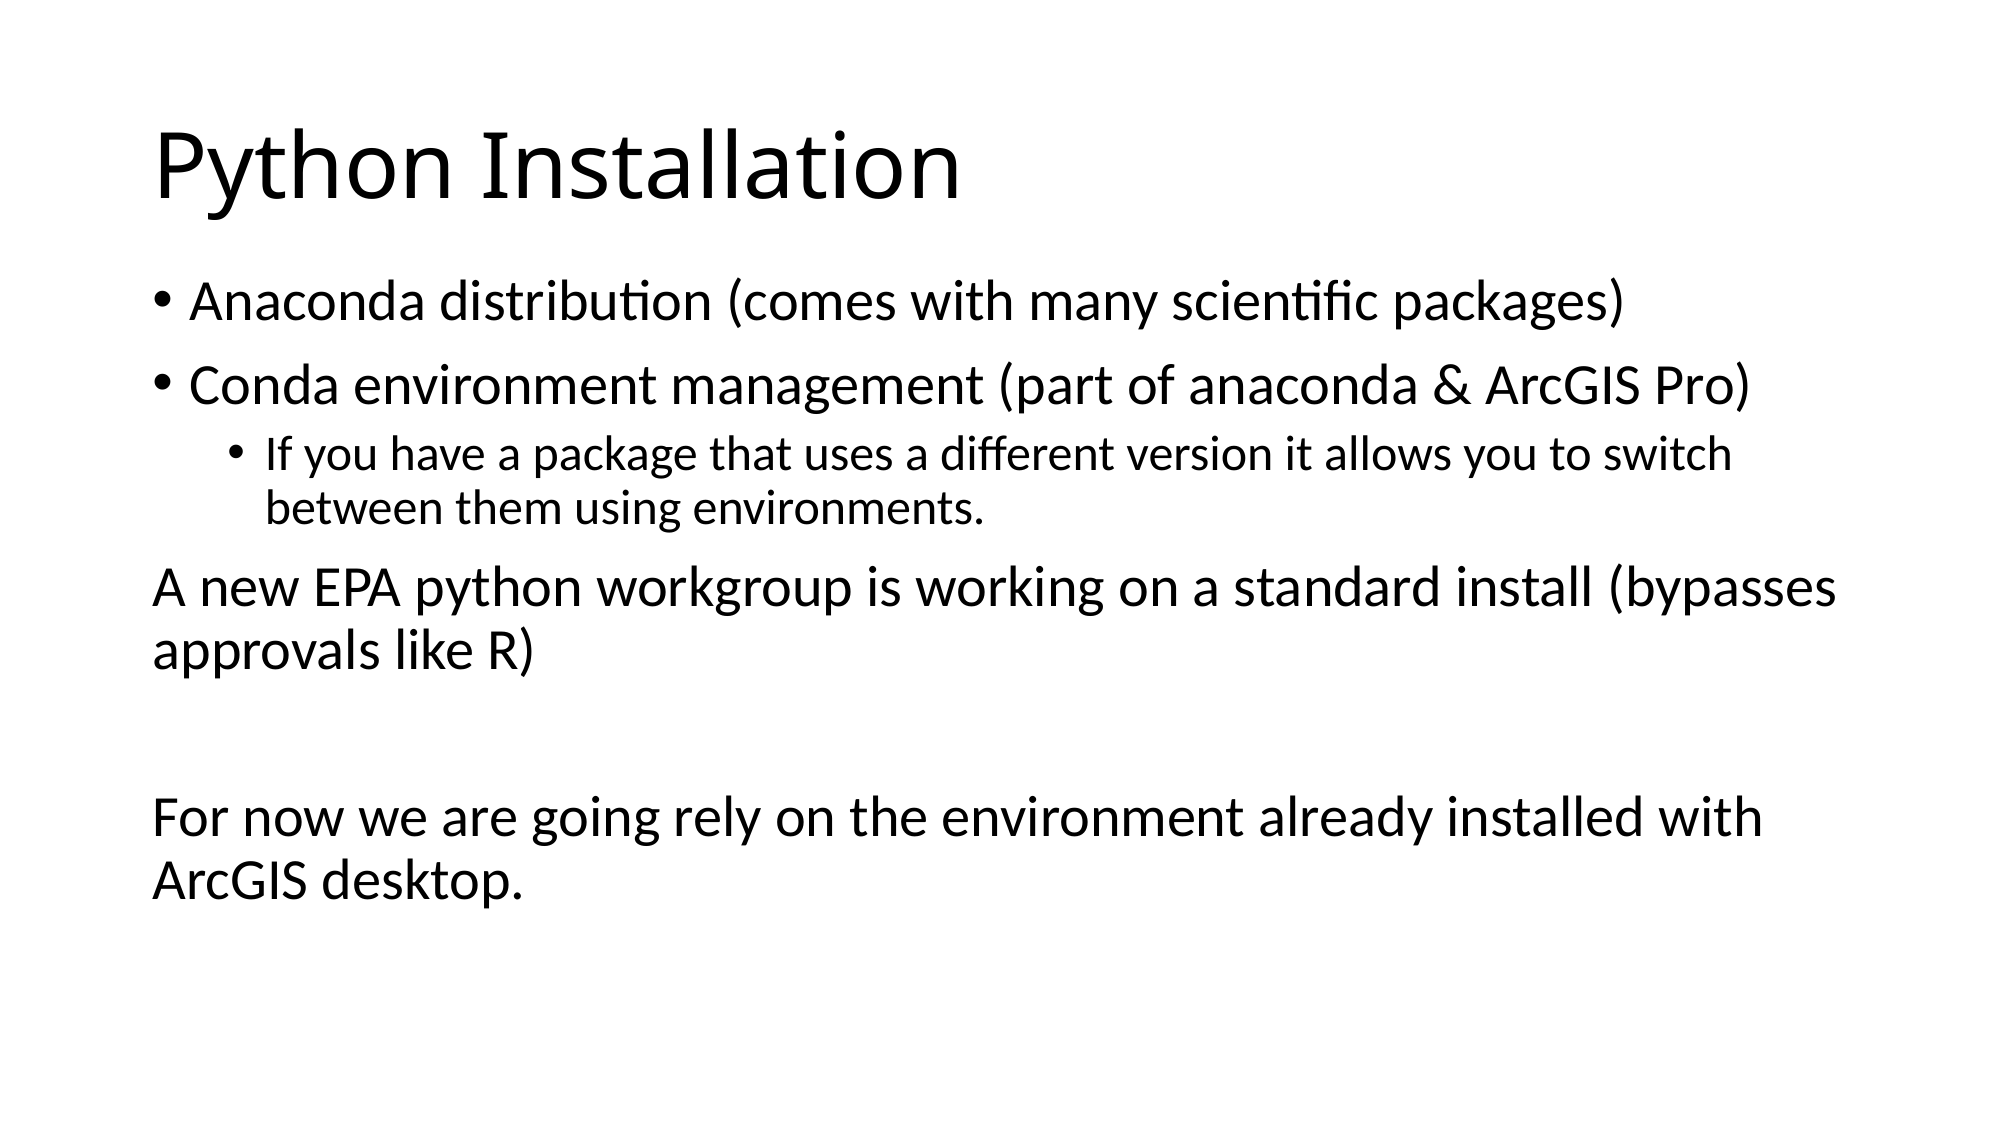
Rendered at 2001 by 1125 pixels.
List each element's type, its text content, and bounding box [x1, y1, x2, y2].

title Python Installation [137, 59, 1863, 262]
list Anaconda distribution (comes with many scientific packages) Conda environment management (part of anaconda & ArcGIS Pro) If you have a package that uses a different version it allows you to switch between them using environments. A new EPA python workgroup is working on a standard install (bypasses approvals like R) For now we are going rely on the environment already installed with ArcGIS desktop. [137, 262, 1863, 1014]
